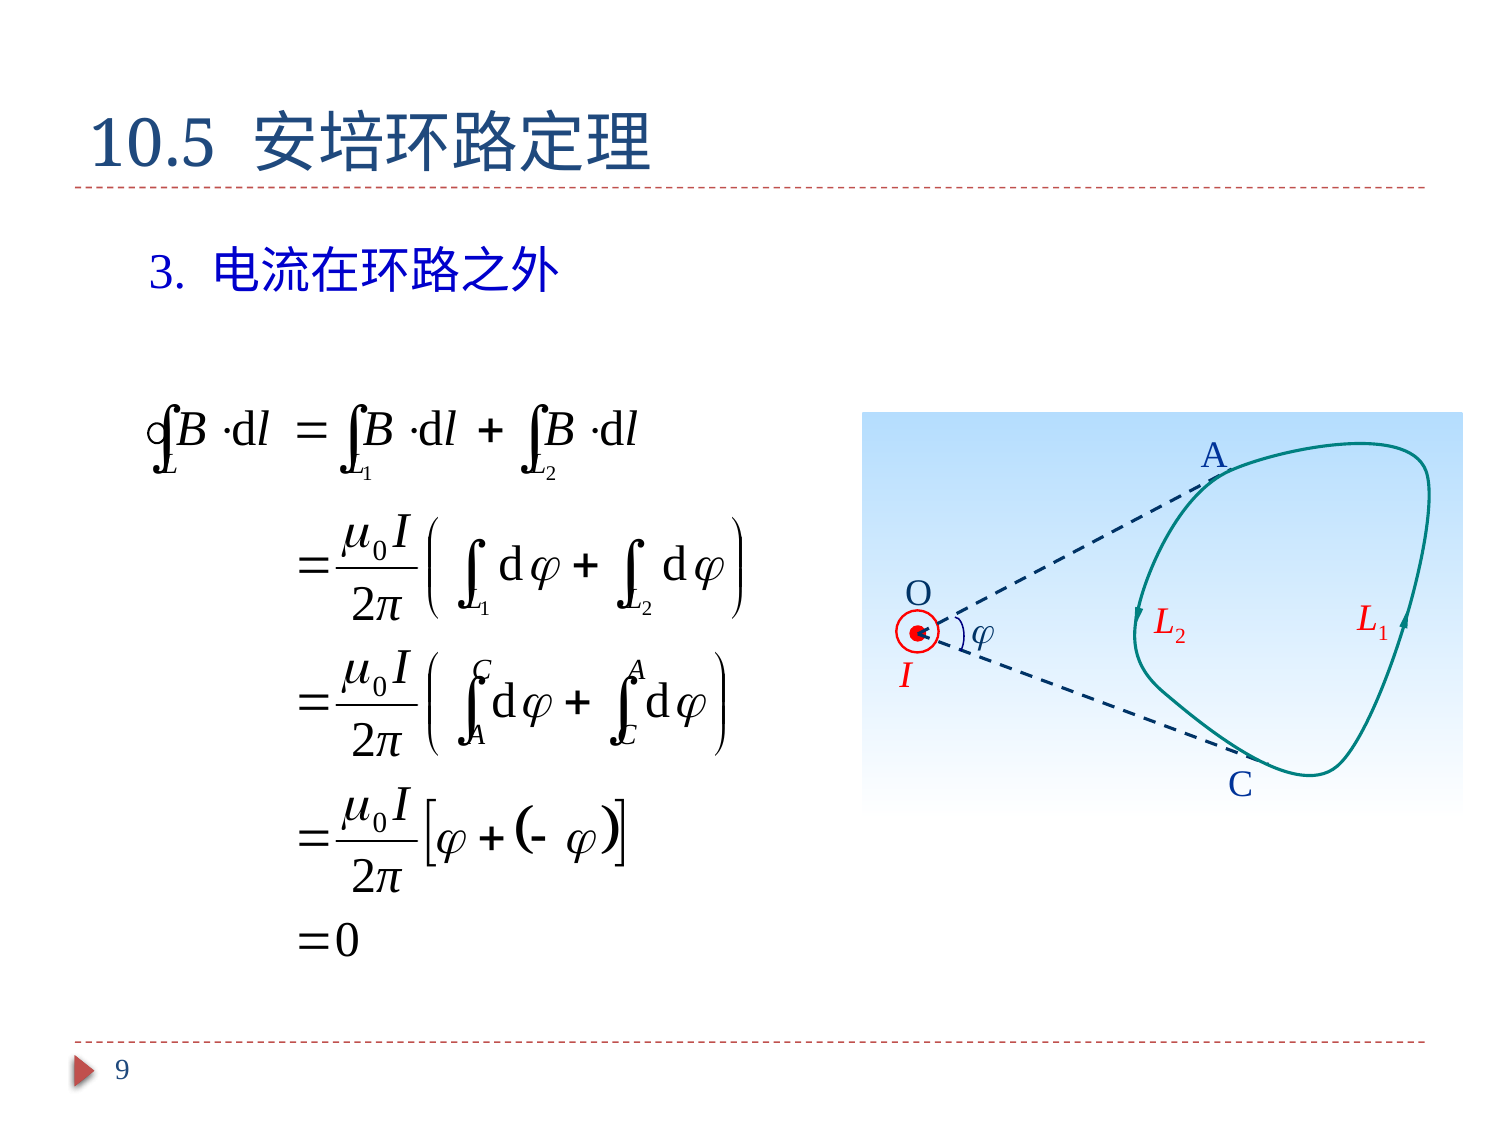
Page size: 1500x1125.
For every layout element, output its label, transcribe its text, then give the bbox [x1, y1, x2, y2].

title 10.5 安培环路定理 [75, 37, 1425, 188]
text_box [137, 387, 659, 492]
text_box 3. 电流在环路之外 [133, 230, 576, 306]
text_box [862, 412, 1463, 819]
text_box [452, 349, 1050, 752]
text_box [287, 499, 759, 967]
slide_number 9 [100, 1042, 426, 1103]
